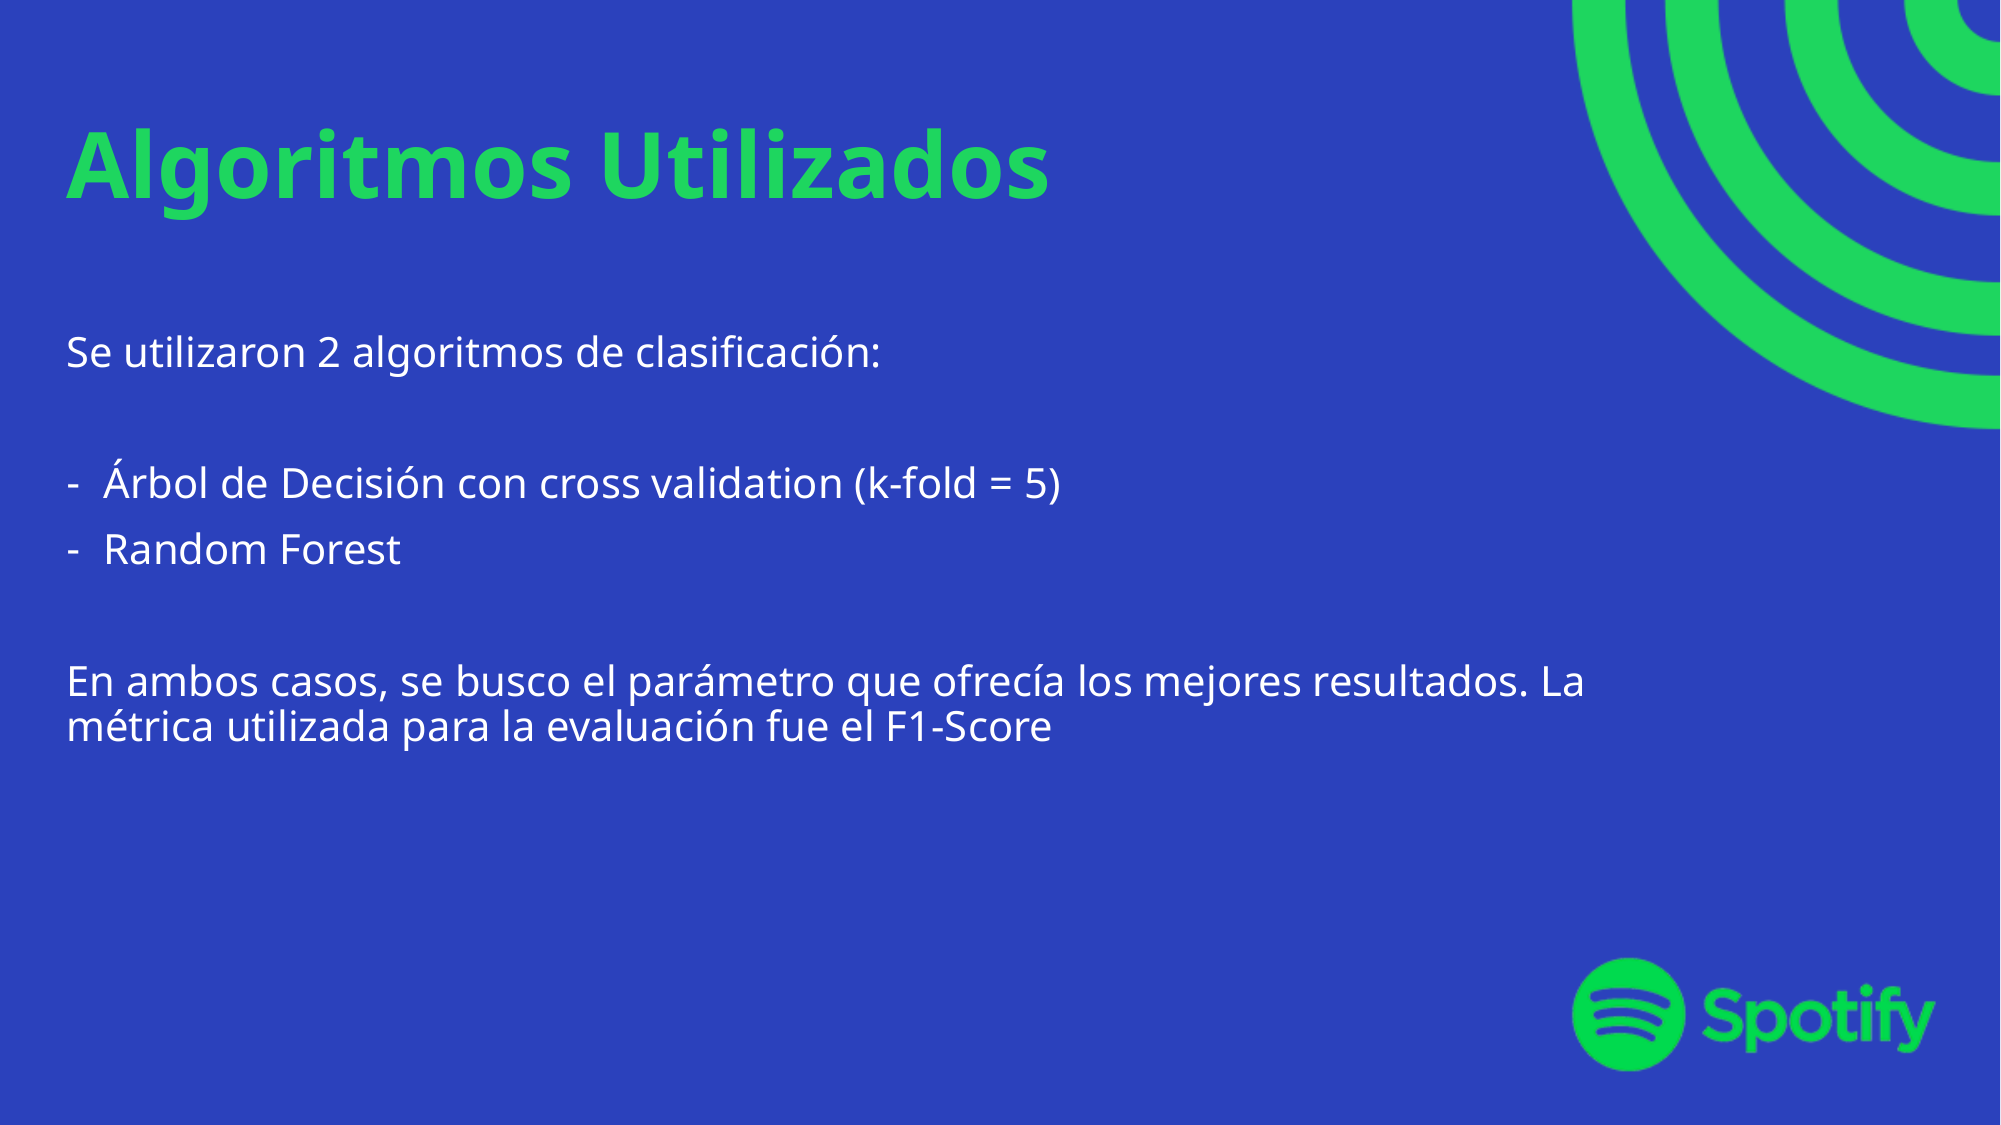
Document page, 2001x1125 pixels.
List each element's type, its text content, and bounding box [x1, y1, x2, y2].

text_box Se utilizaron 2 algoritmos de clasificación: Árbol de Decisión con cross validation (k-fold = 5) Random Forest En ambos casos, se busco el parámetro que ofrecía los mejores resultados. La métrica utilizada para la evaluación fue el F1-Score [51, 323, 1702, 889]
picture [0, 0, 2001, 1125]
title Algoritmos Utilizados [51, 59, 1733, 278]
